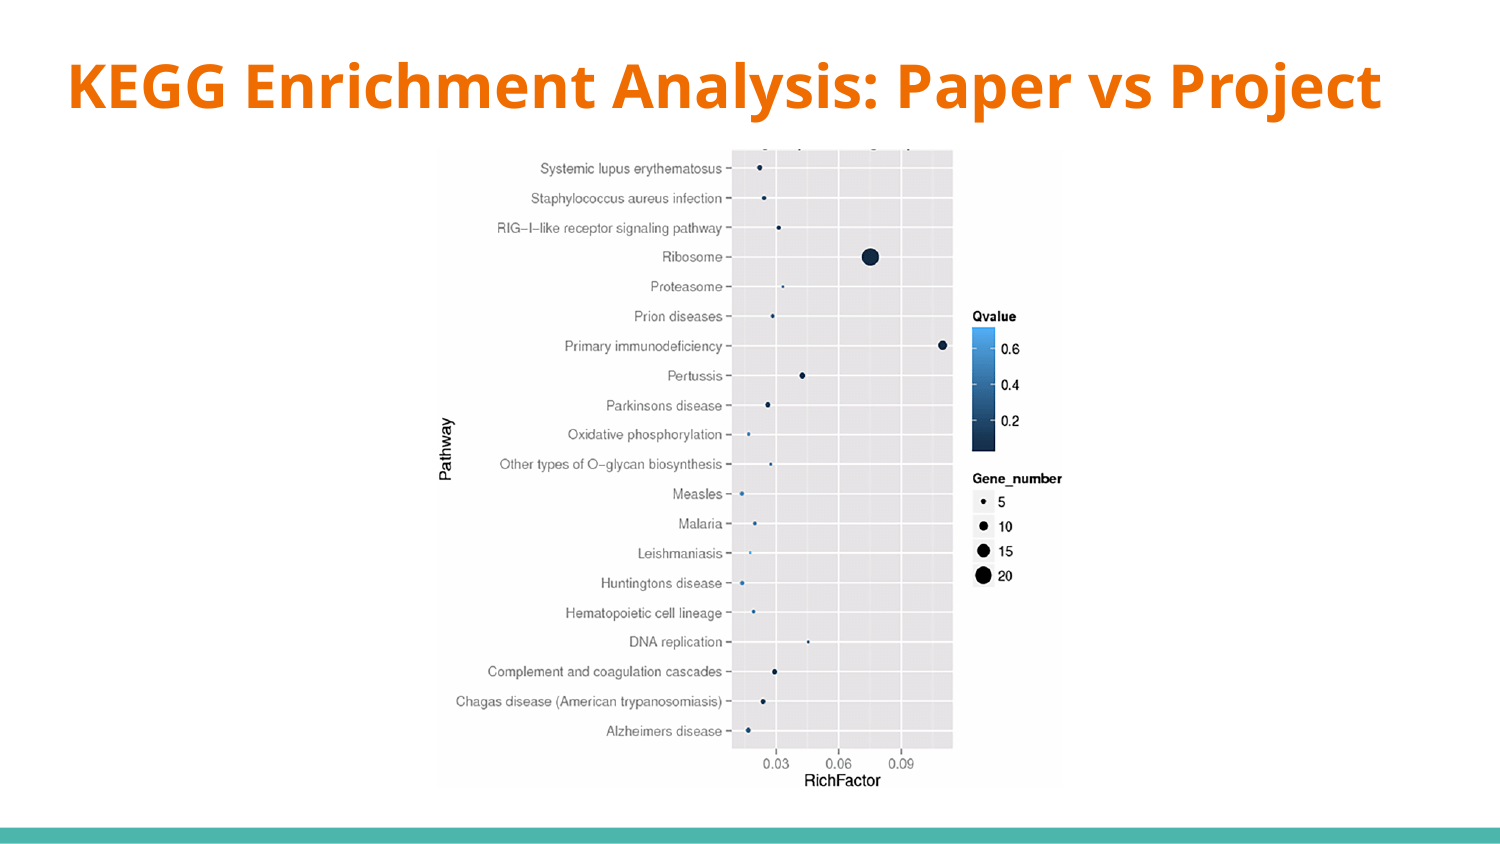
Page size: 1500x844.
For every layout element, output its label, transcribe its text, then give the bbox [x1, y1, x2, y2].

title KEGG Enrichment Analysis: Paper vs Project [51, 33, 1449, 150]
picture [437, 149, 1063, 788]
